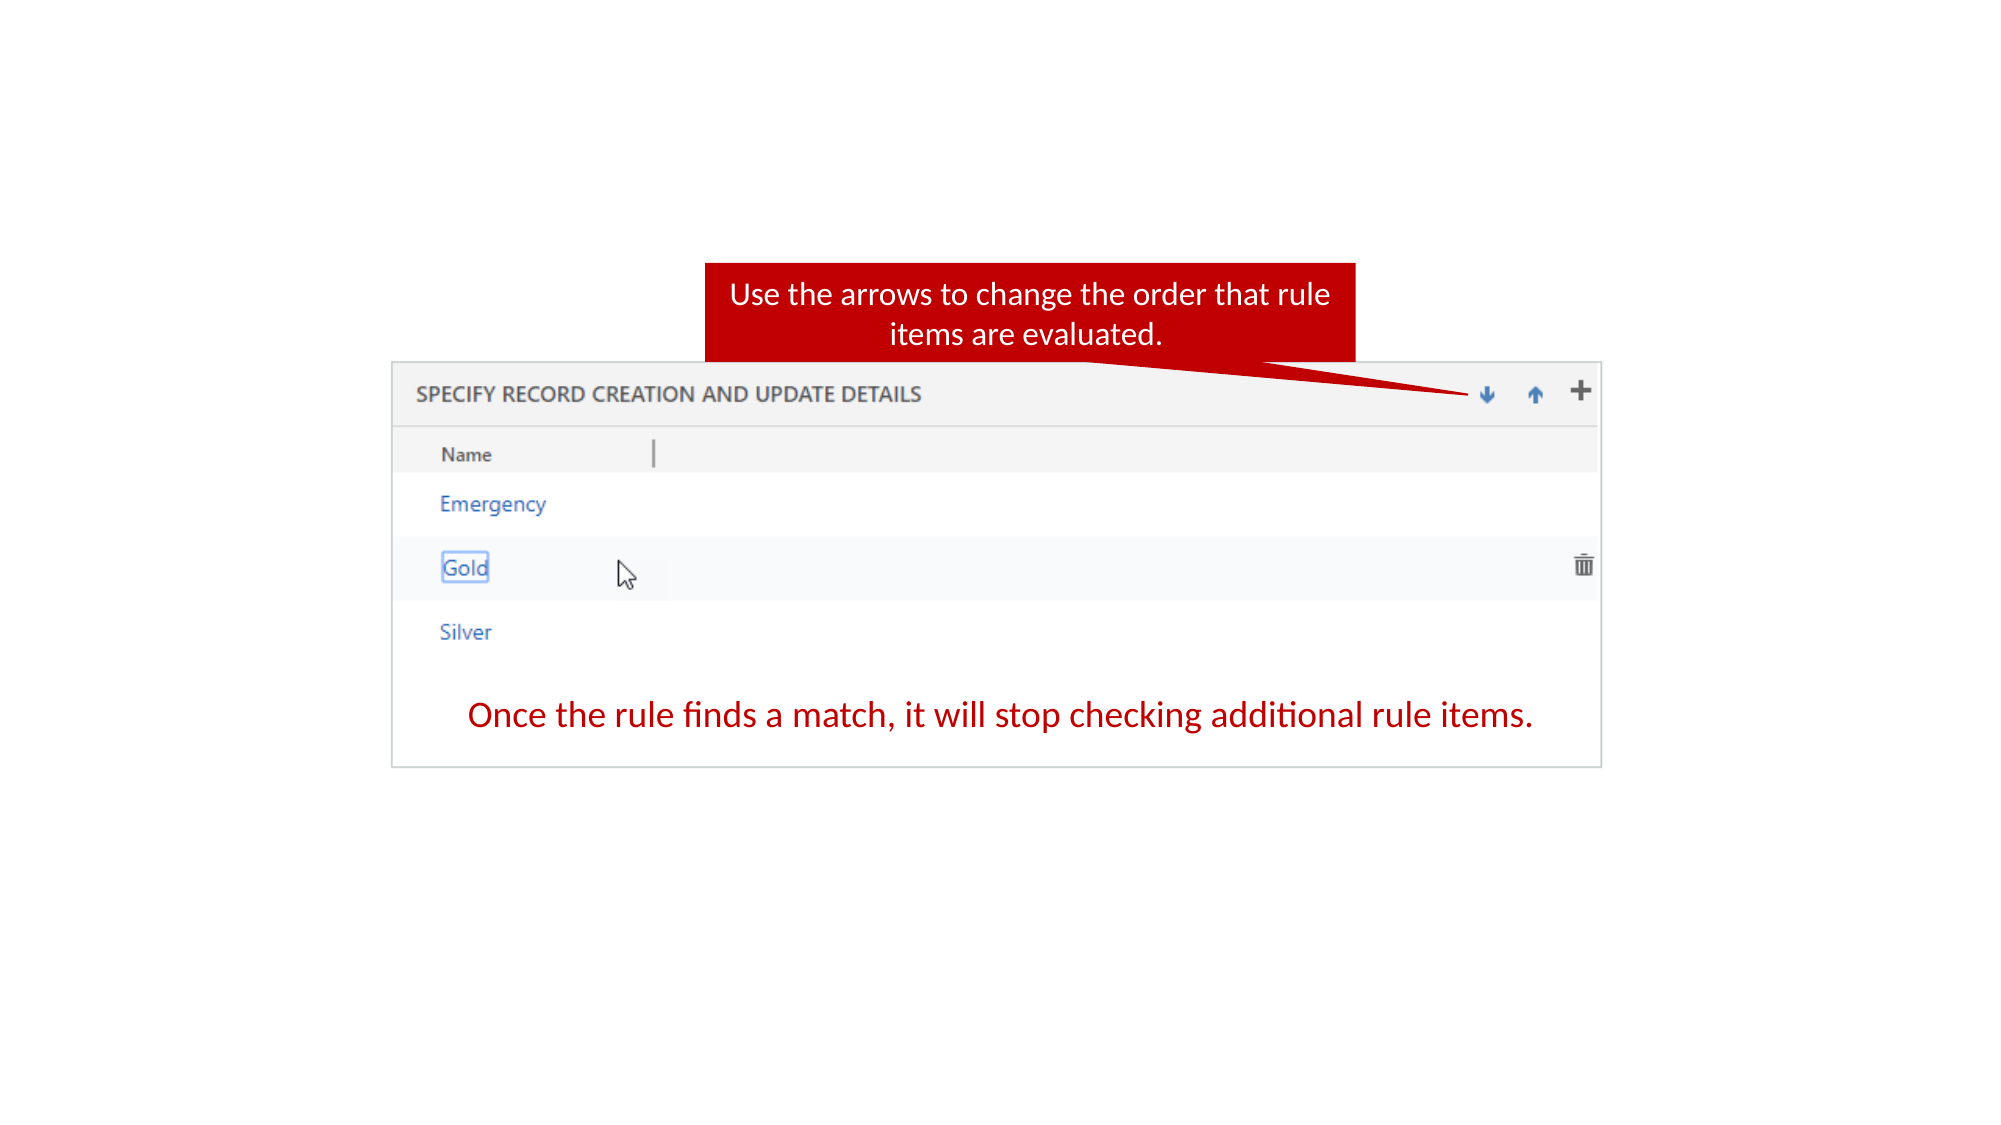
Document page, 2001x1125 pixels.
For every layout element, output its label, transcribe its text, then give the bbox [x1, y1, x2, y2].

text_box Use the arrows to change the order that rule items are evaluated. [705, 262, 1356, 349]
picture [381, 349, 1618, 776]
